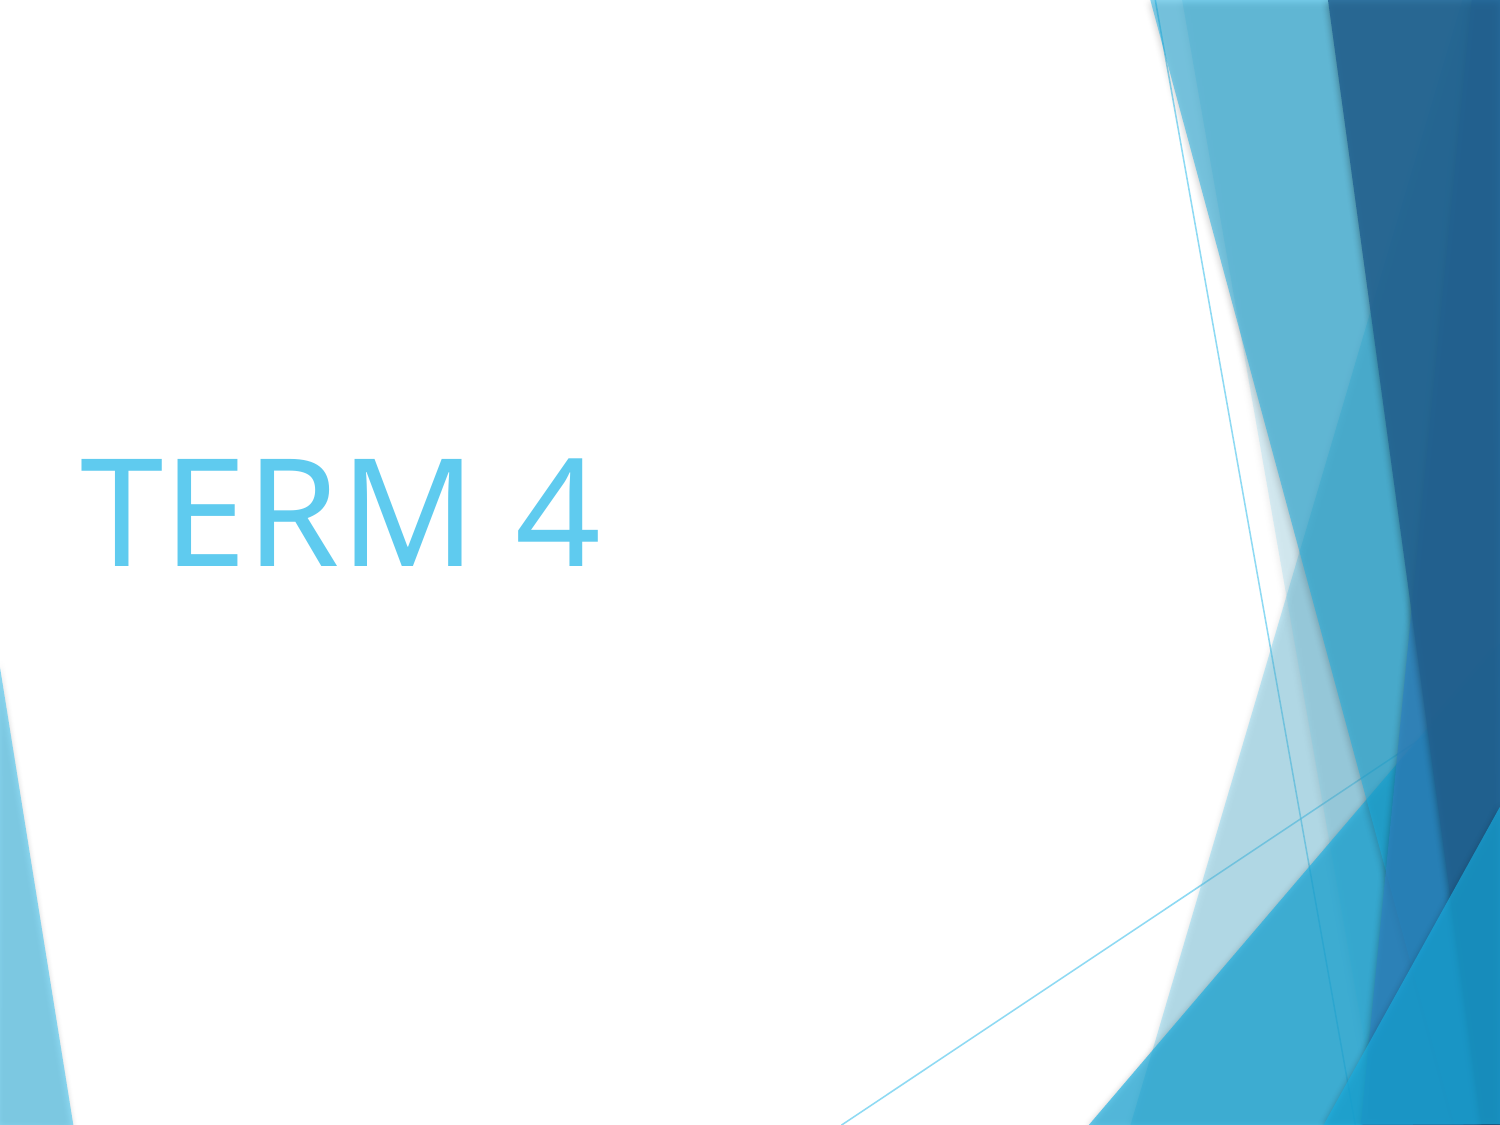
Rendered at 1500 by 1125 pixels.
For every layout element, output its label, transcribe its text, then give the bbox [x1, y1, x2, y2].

title TERM 4 [64, 408, 1415, 597]
